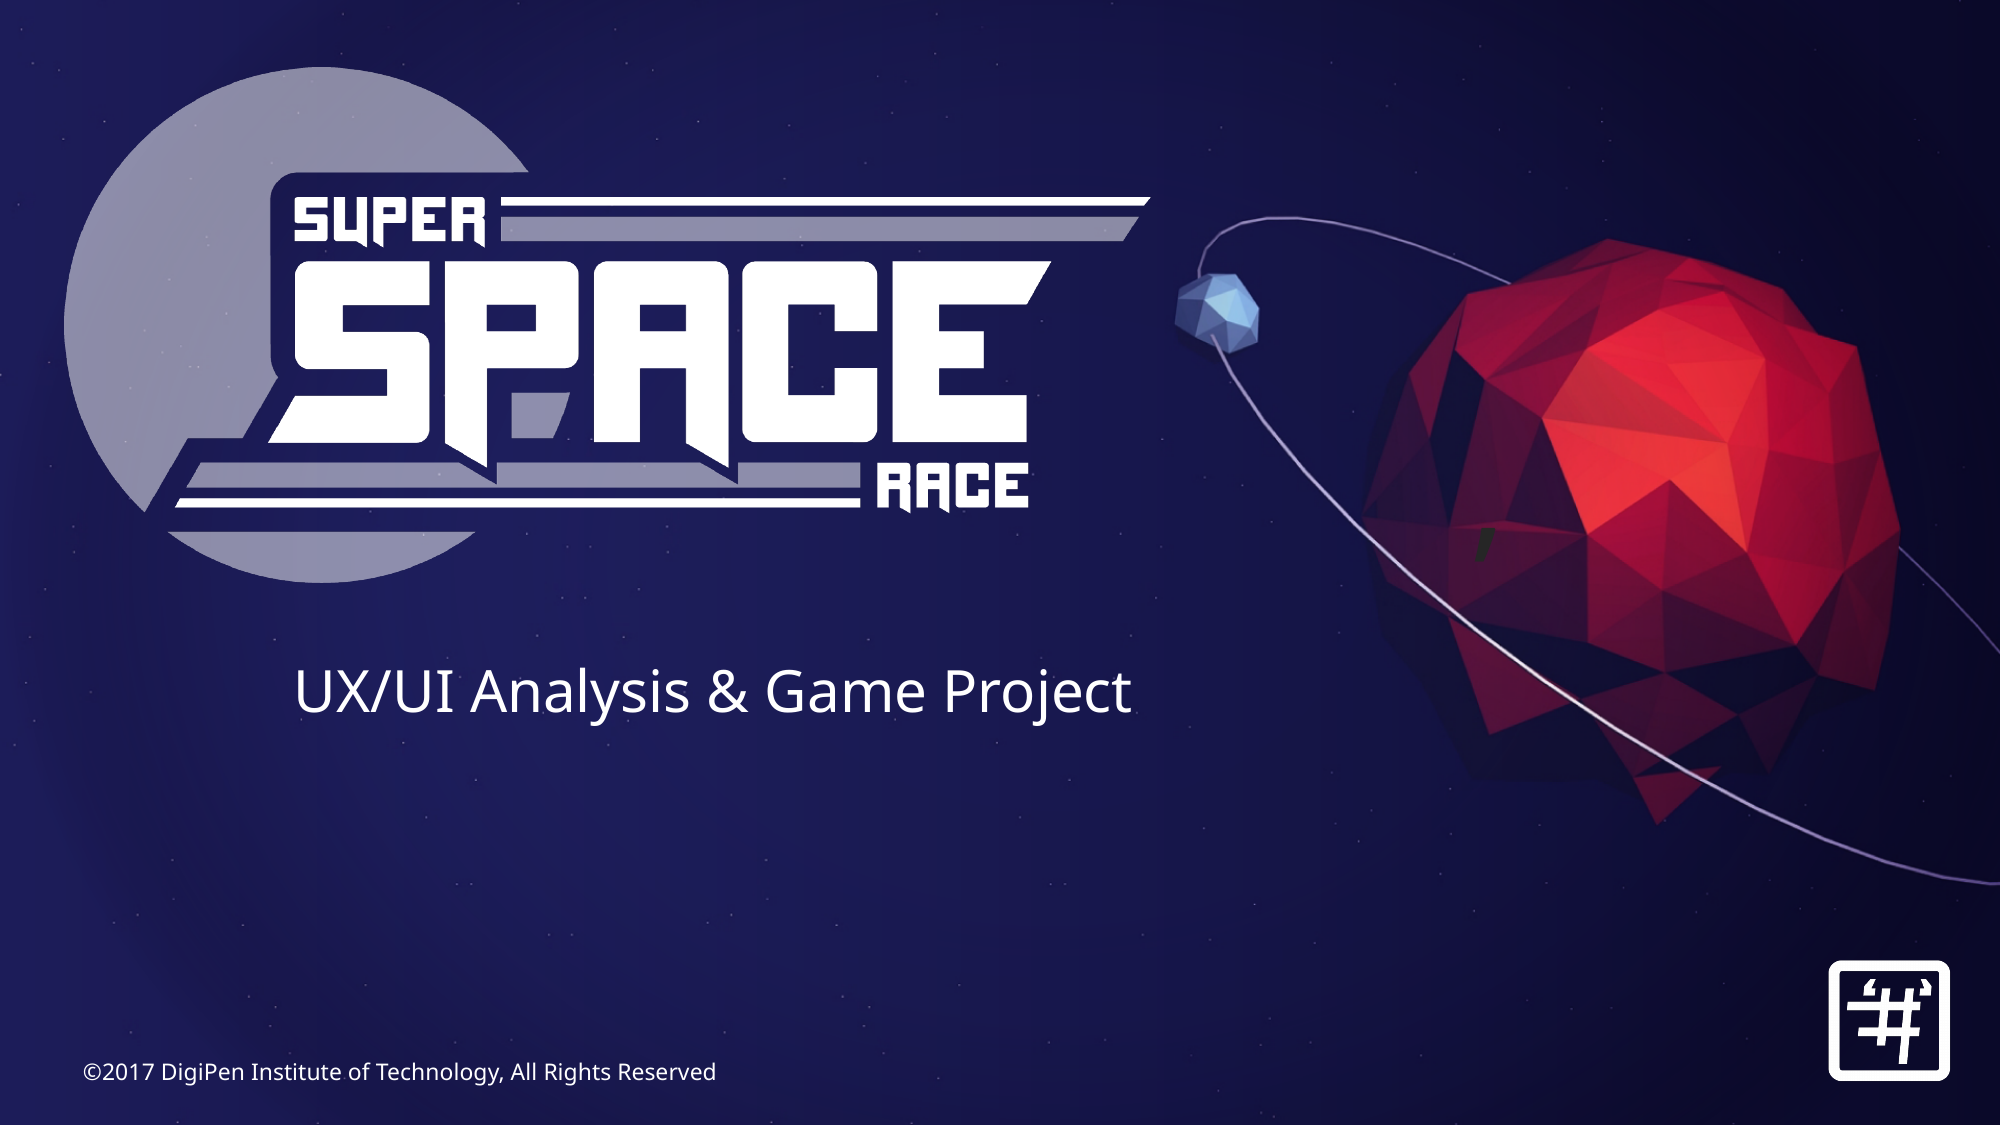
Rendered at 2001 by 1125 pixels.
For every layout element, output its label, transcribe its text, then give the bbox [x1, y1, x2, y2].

text_box UX/UI Analysis & Game Project [279, 655, 1780, 780]
picture [0, 0, 2000, 1125]
text_box ’ [1459, 481, 1637, 655]
